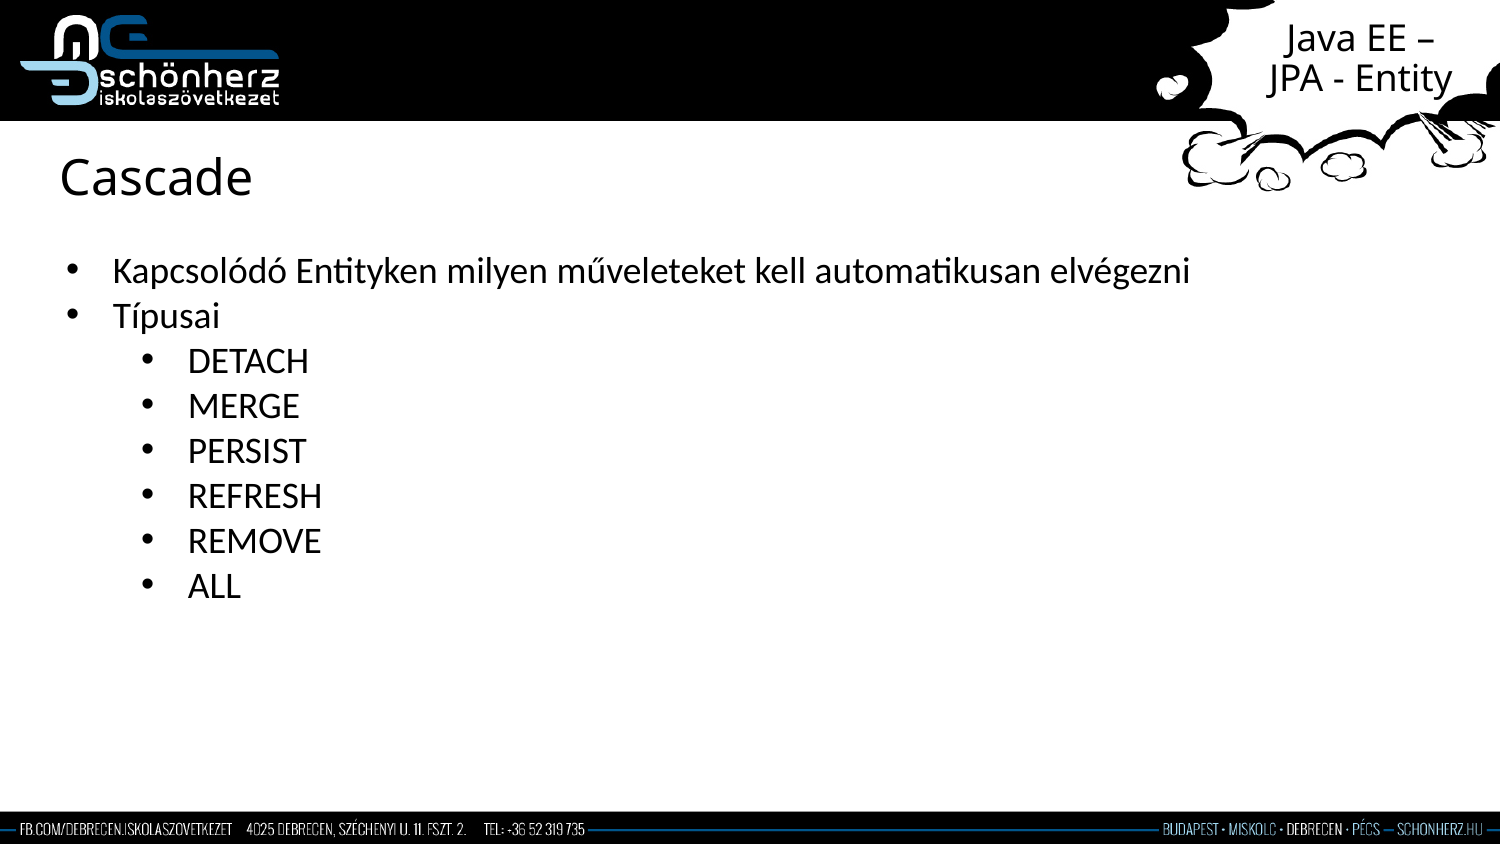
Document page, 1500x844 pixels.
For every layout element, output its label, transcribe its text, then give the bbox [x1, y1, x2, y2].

picture [0, 0, 1500, 844]
subtitle Cascade [44, 145, 1460, 217]
text_box Kapcsolódó Entityken milyen műveleteket kell automatikusan elvégezni Típusai DETACH MERGE PERSIST REFRESH REMOVE ALL [51, 238, 1207, 613]
title Java EE – JPA - Entity [1233, 11, 1488, 107]
